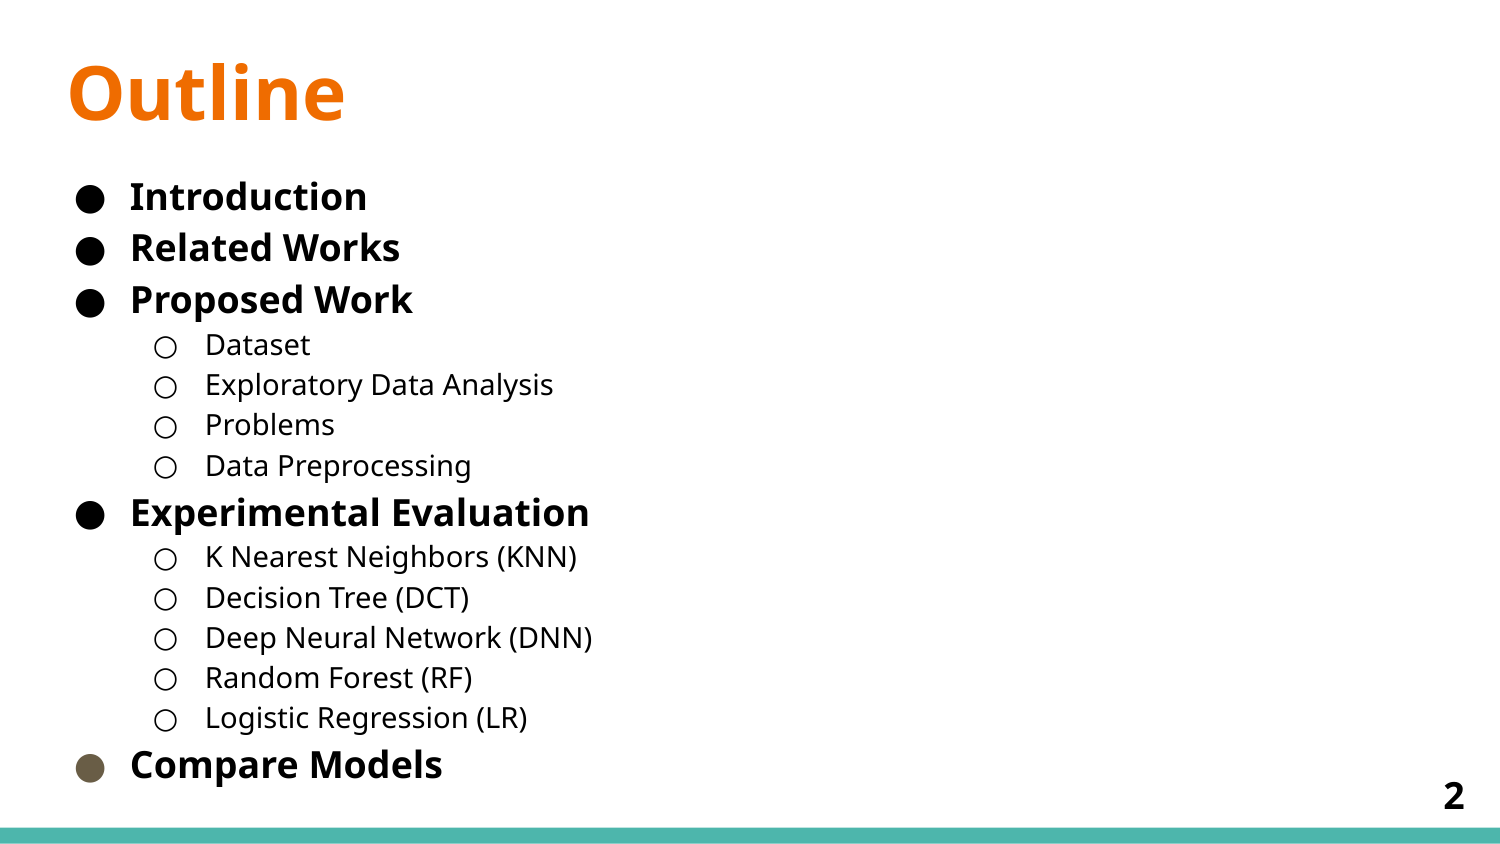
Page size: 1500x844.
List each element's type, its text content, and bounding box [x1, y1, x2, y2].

title Outline [51, 29, 1449, 146]
slide_number 2 [1389, 764, 1480, 830]
list Introduction Related Works Proposed Work Dataset Exploratory Data Analysis Problems Data Preprocessing Experimental Evaluation K Nearest Neighbors (KNN) Decision Tree (DCT) Deep Neural Network (DNN) Random Forest (RF) Logistic Regression (LR) Compare Models [40, 151, 811, 795]
